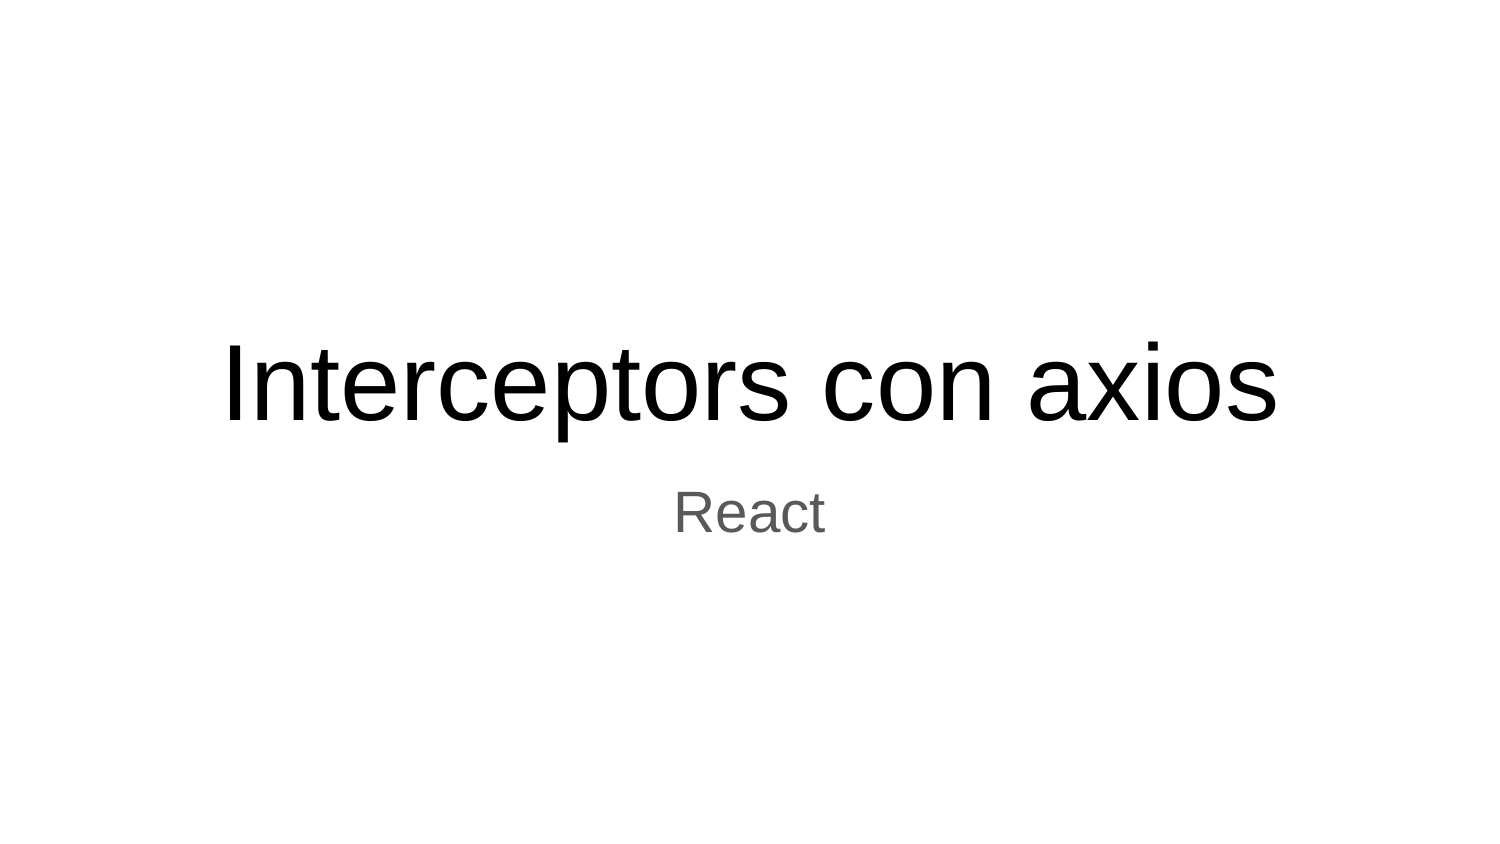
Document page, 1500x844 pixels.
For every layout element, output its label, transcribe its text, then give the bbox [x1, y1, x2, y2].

title Interceptors con axios [51, 122, 1449, 459]
subtitle React [51, 464, 1449, 595]
